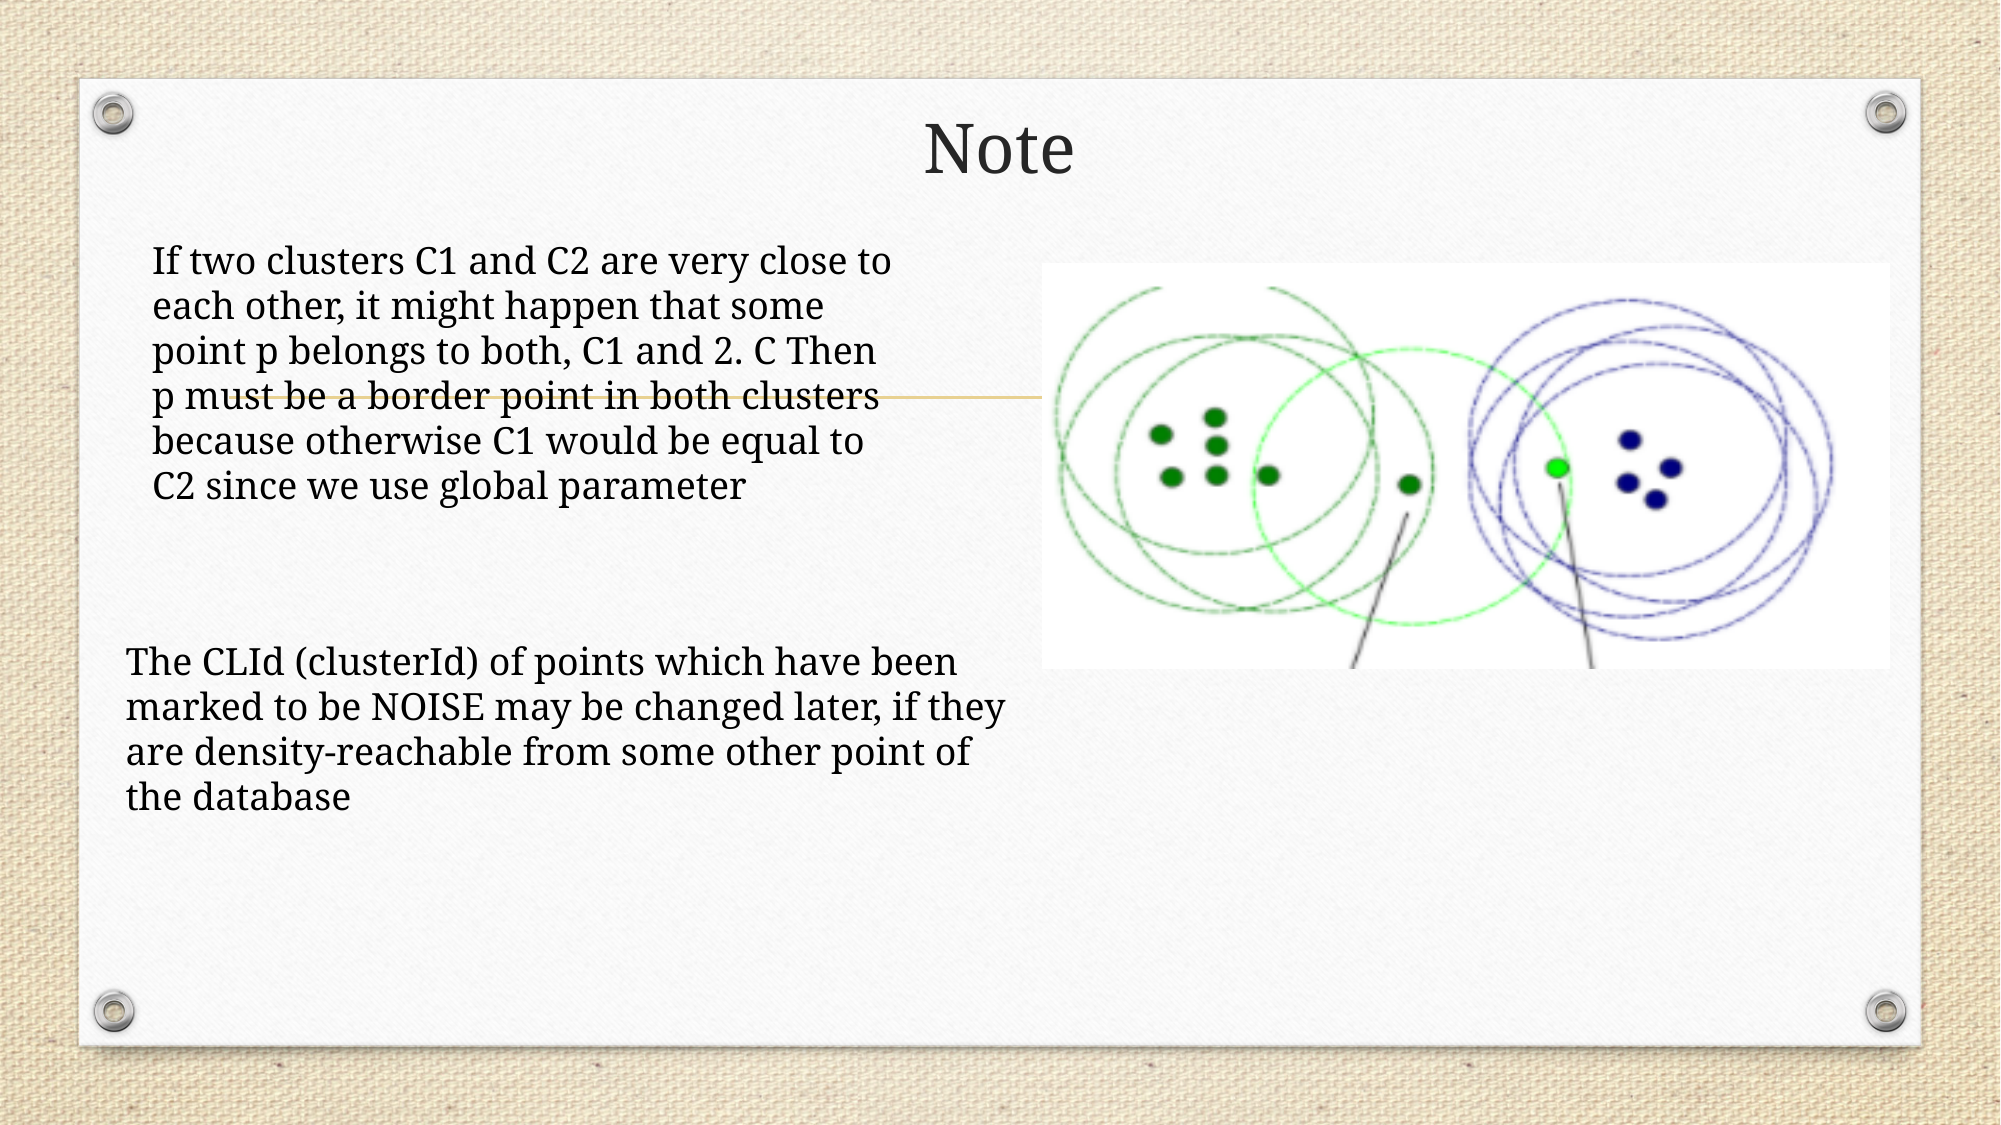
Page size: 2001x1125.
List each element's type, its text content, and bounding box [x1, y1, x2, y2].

picture [0, 0, 2001, 1125]
text_box The CLId (clusterId) of points which have been marked to be NOISE may be changed later, if they are density-reachable from some other point of the database [110, 630, 1043, 826]
title Note [212, 97, 1788, 196]
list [1042, 263, 1890, 669]
text_box If two clusters C1 and C2 are very close to each other, it might happen that some point p belongs to both, C1 and 2. C Then p must be a border point in both clusters because otherwise C1 would be equal to C2 since we use global parameter [137, 229, 911, 514]
